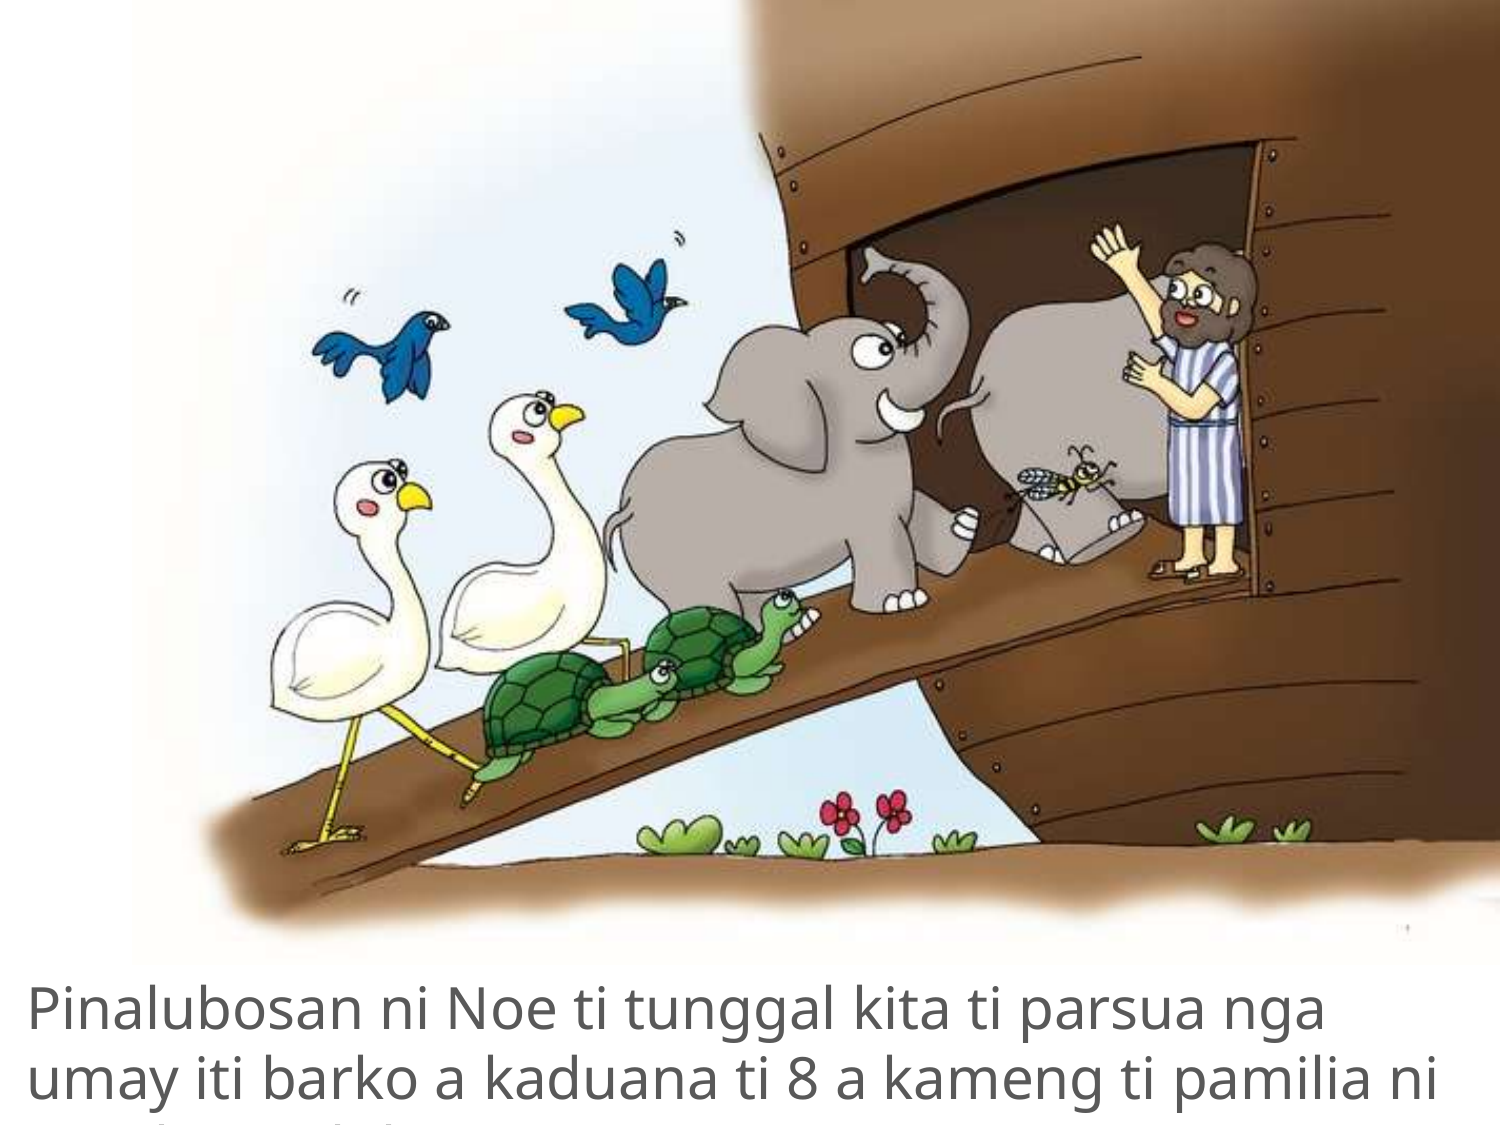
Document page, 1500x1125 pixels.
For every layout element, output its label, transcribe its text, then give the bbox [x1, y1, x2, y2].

text_box Pinalubosan ni Noe ti tunggal kita ti parsua nga umay iti barko a kaduana ti 8 a kameng ti pamilia ni Noe kas imbilin ti Dios. [11, 964, 1498, 1125]
picture [132, 0, 1500, 965]
